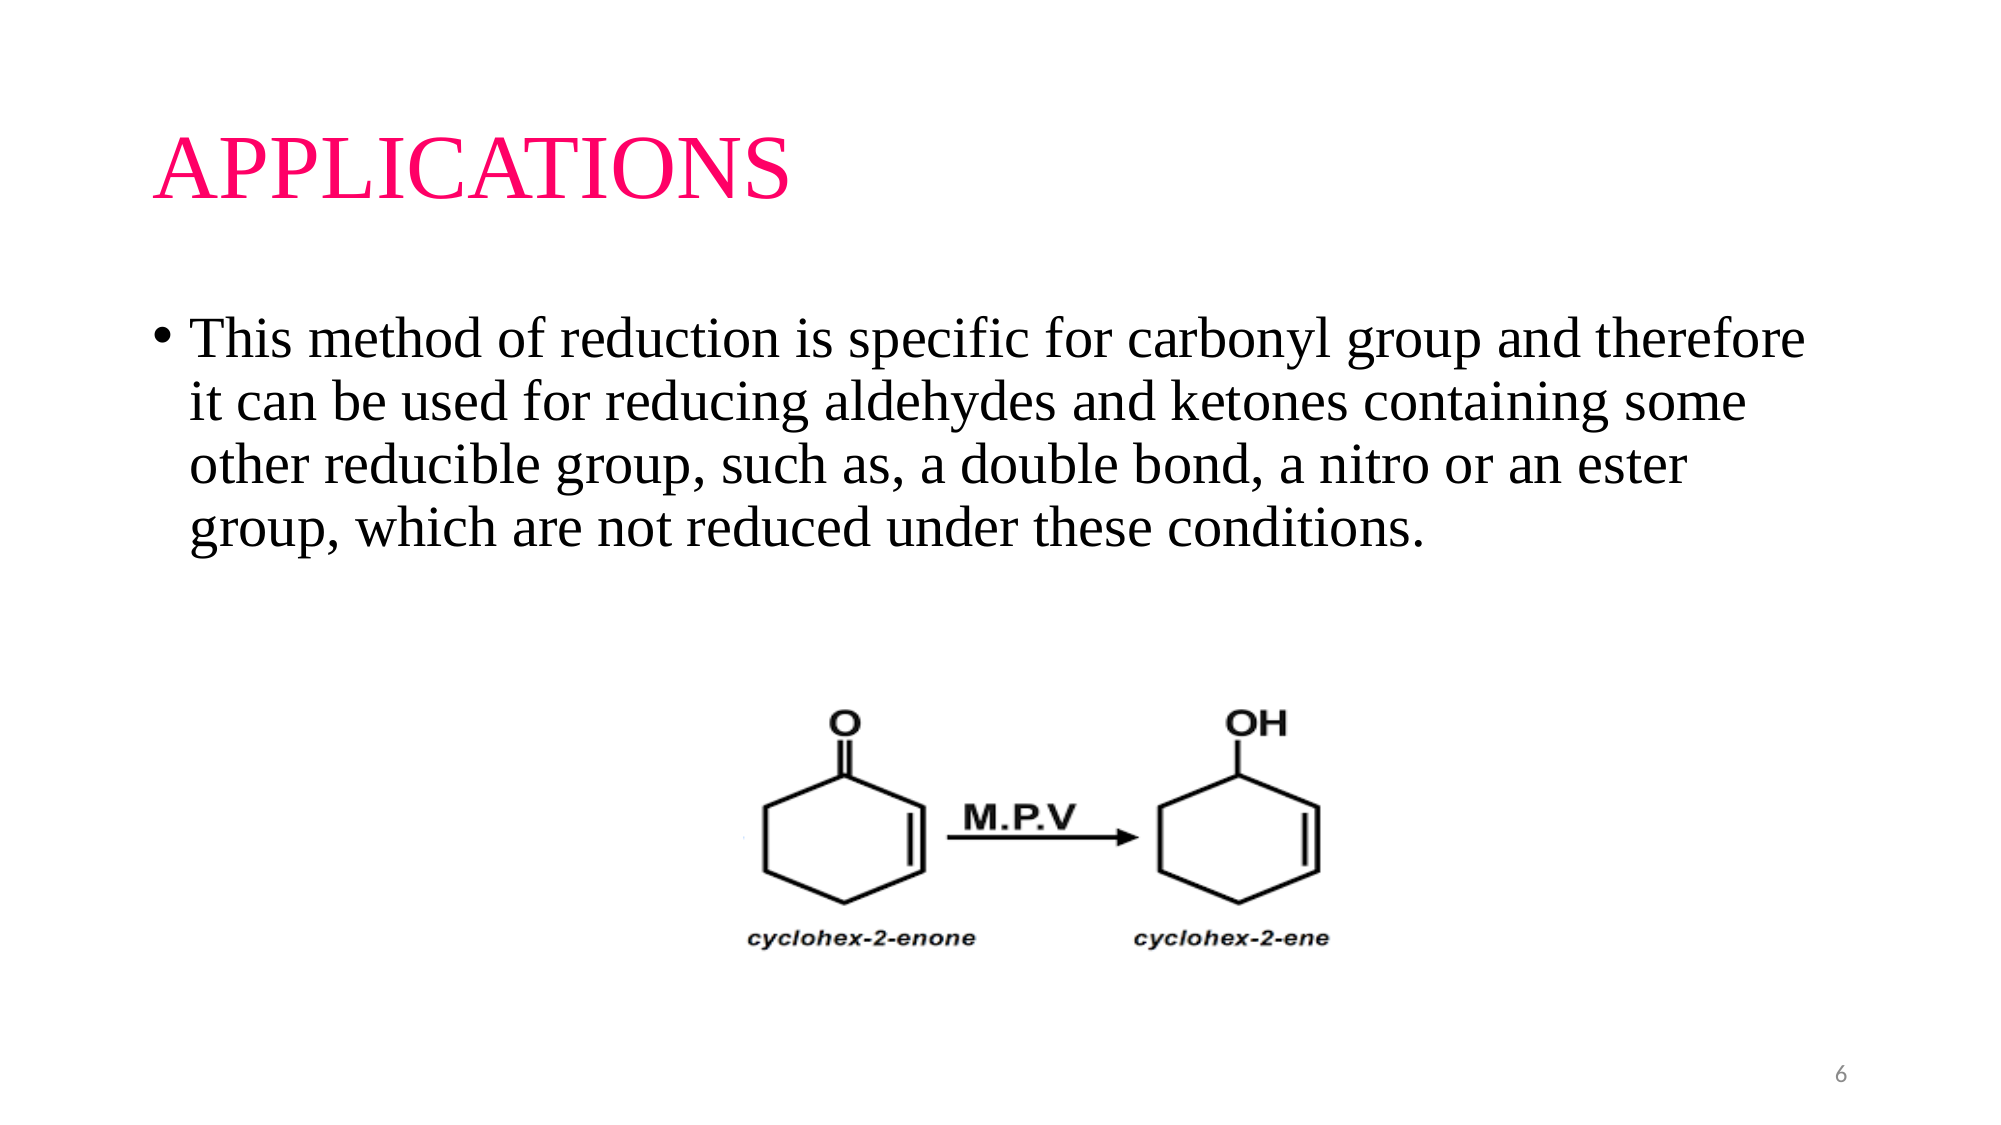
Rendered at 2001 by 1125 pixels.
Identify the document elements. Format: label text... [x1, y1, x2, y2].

list This method of reduction is specific for carbonyl group and therefore it can be used for reducing aldehydes and ketones containing some other reducible group, such as, a double bond, a nitro or an ester group, which are not reduced under these conditions. [137, 299, 1863, 1014]
title APPLICATIONS [137, 59, 1863, 278]
slide_number 6 [1412, 1042, 1863, 1103]
picture [743, 708, 1340, 964]
